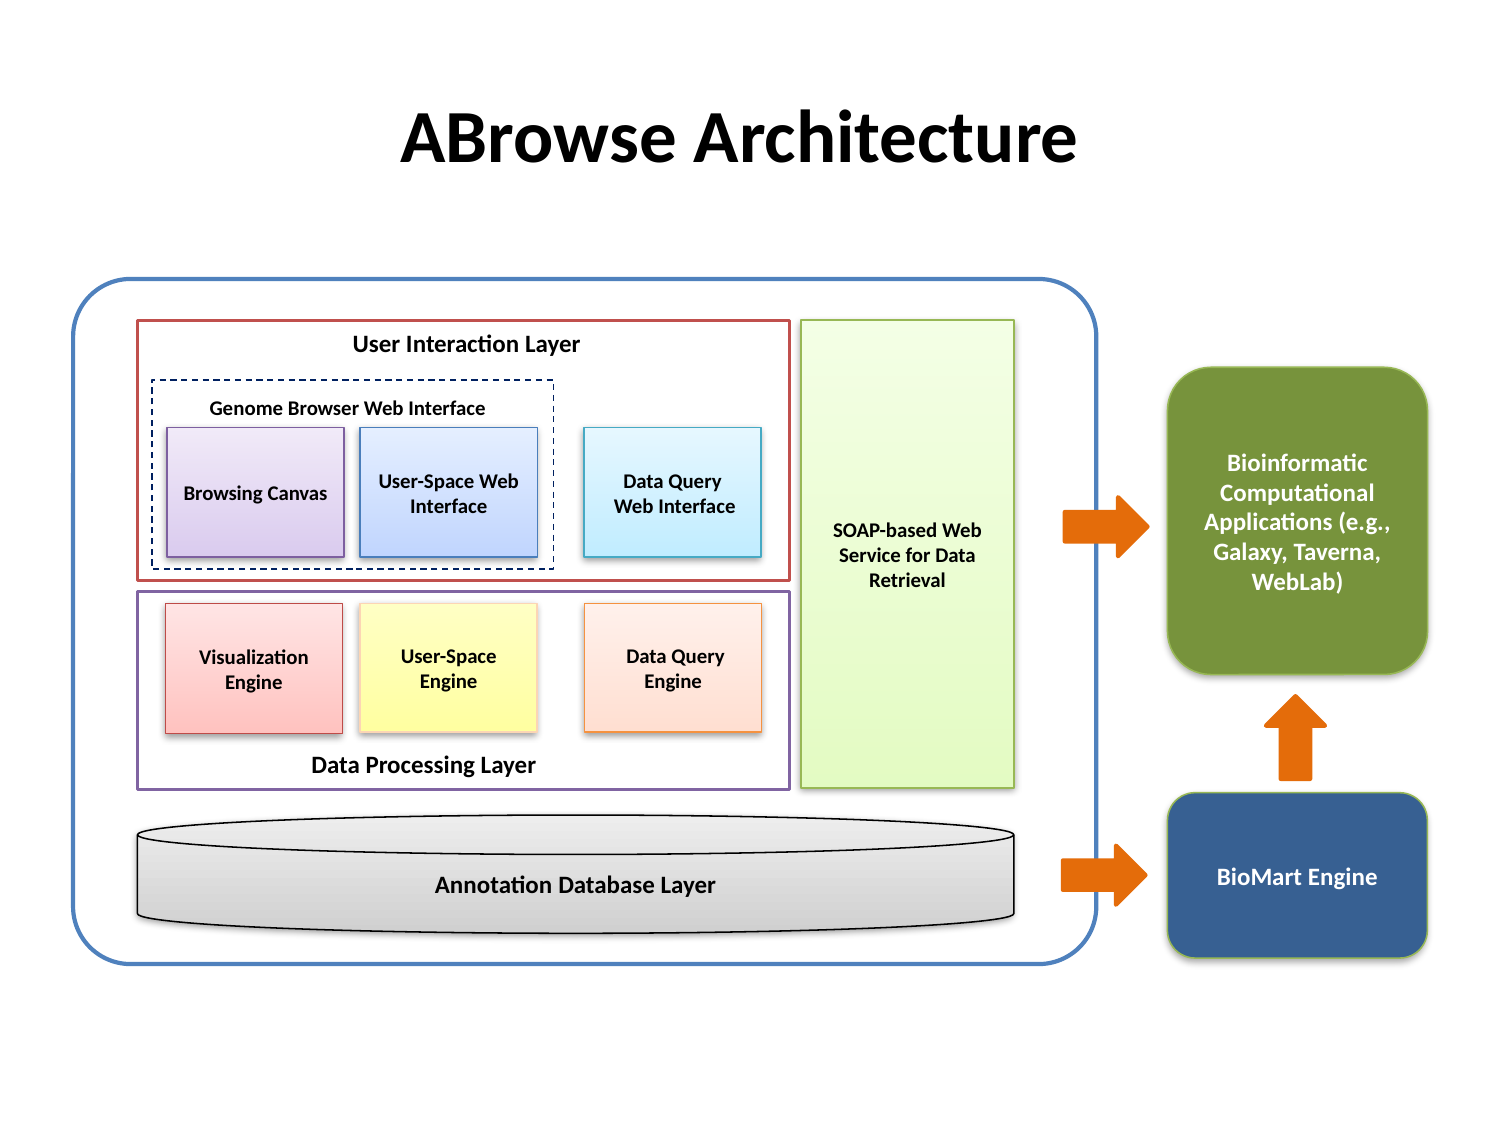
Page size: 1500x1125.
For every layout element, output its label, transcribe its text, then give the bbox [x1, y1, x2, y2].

text_box Visualization Engine [165, 603, 343, 734]
text_box Data Query Web Interface [583, 427, 762, 558]
text_box Genome Browser Web Interface [194, 387, 501, 427]
text_box BioMart Engine [1166, 791, 1429, 959]
text_box Annotation Database Layer [136, 814, 1015, 935]
text_box ABrowse Architecture [64, 79, 1415, 268]
text_box [135, 590, 791, 792]
text_box [70, 276, 1099, 967]
text_box [1062, 495, 1150, 559]
text_box User-Space Web Interface [359, 427, 538, 558]
text_box [135, 318, 791, 583]
text_box [1060, 843, 1148, 907]
text_box User Interaction Layer [338, 320, 596, 365]
text_box SOAP-based Web Service for Data Retrieval [800, 319, 1015, 789]
text_box Bioinformatic Computational Applications (e.g., Galaxy, Taverna, WebLab) [1166, 366, 1429, 676]
text_box [150, 378, 555, 571]
text_box User-Space Engine [359, 603, 538, 733]
text_box Data Processing Layer [296, 741, 552, 786]
text_box Data Query Engine [584, 603, 762, 733]
text_box Browsing Canvas [166, 427, 345, 558]
text_box [1263, 694, 1327, 782]
